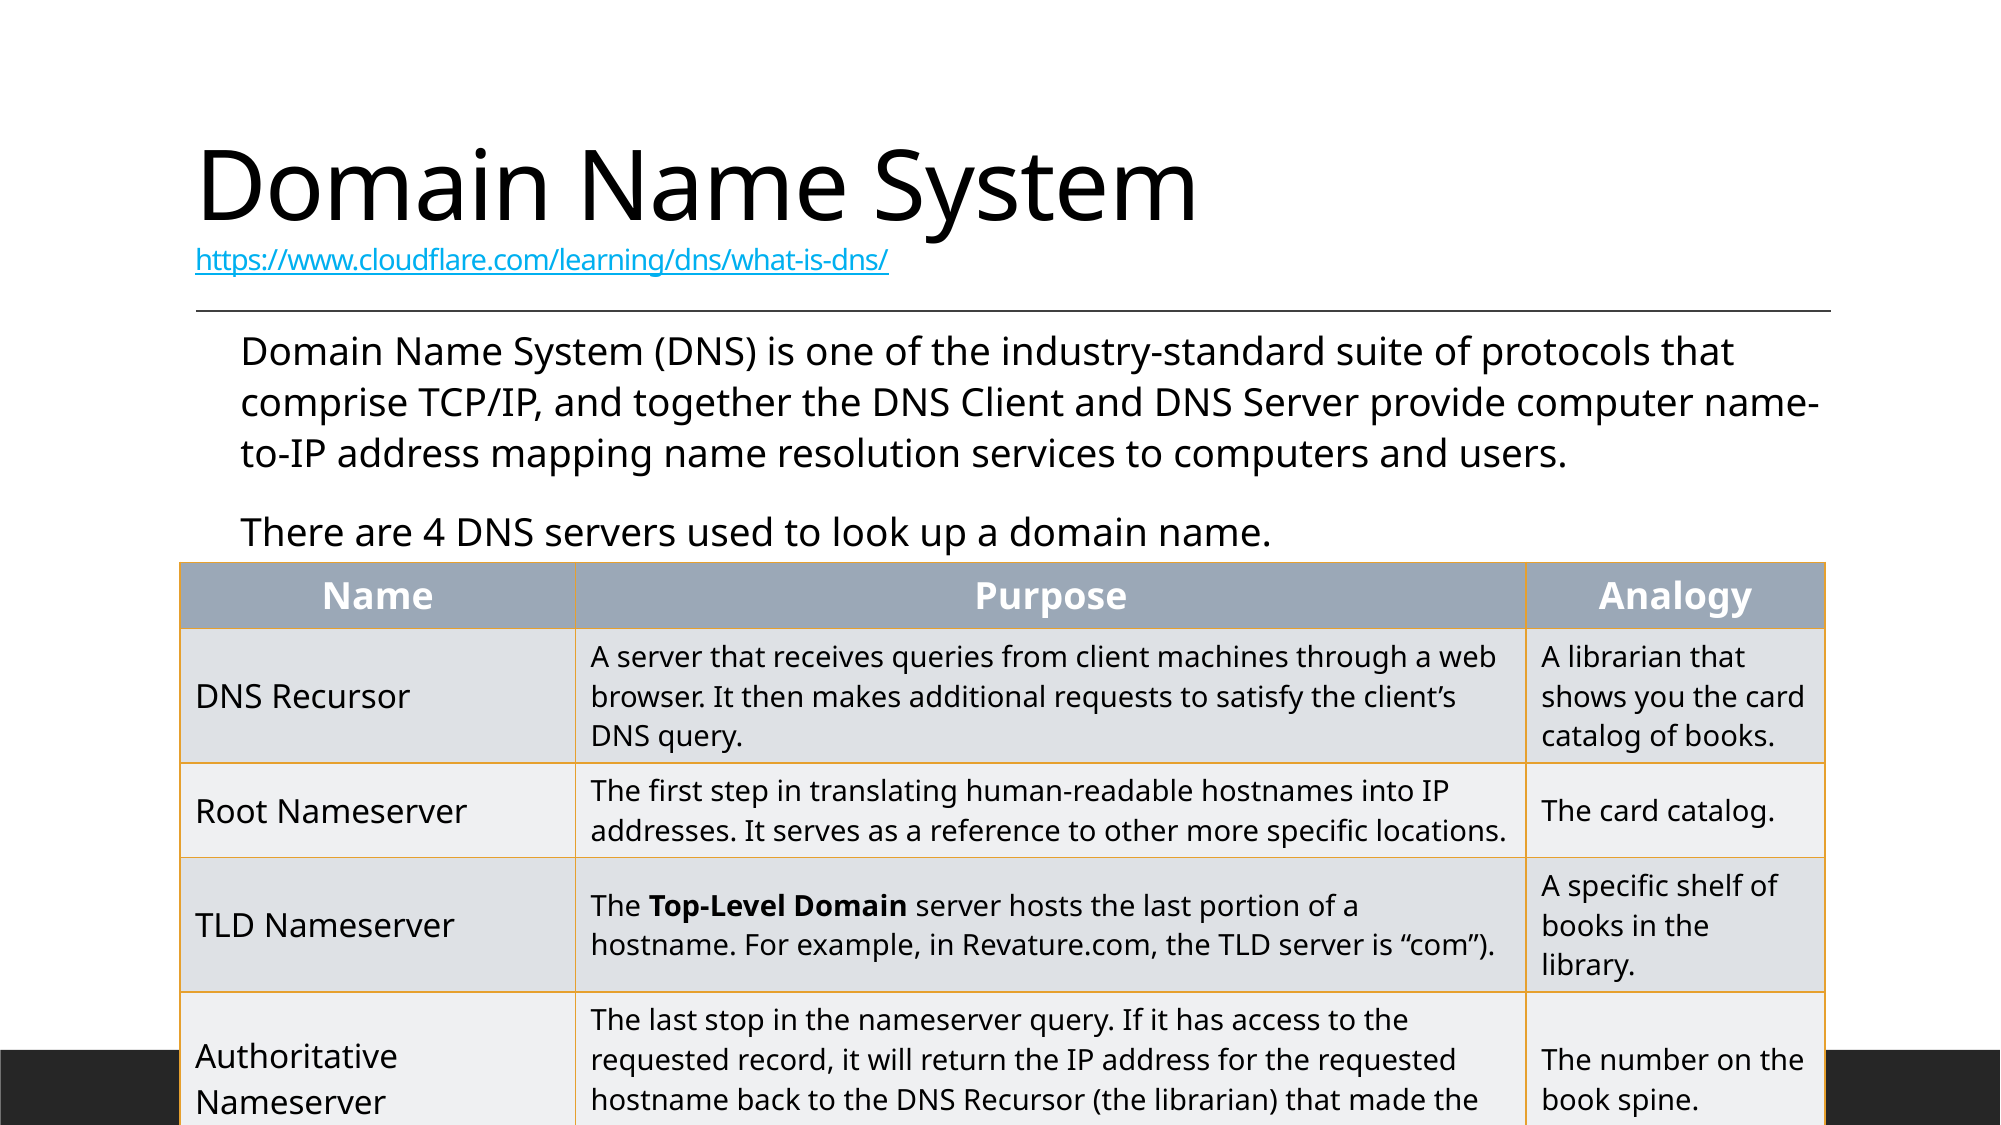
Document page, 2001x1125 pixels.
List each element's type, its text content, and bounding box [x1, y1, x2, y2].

table_cell Authoritative Nameserver [181, 993, 575, 1125]
title Domain Name System https://www.cloudflare.com/learning/dns/what-is-dns/ [180, 47, 1830, 285]
table_cell A server that receives queries from client machines through a web browser. It then makes additional requests to satisfy the client’s DNS query. [576, 629, 1525, 762]
table_header Purpose [576, 563, 1525, 628]
table_cell The Top-Level Domain server hosts the last portion of a hostname. For example, in Revature.com, the TLD server is “com”). [576, 858, 1525, 991]
table_header Name [181, 563, 575, 628]
table_cell The first step in translating human-readable hostnames into IP addresses. It serves as a reference to other more specific locations. [576, 764, 1525, 857]
table_cell Root Nameserver [181, 764, 575, 857]
table_cell TLD Nameserver [181, 858, 575, 991]
table_cell A librarian that shows you the card catalog of books. [1527, 629, 1824, 762]
table_cell DNS Recursor [181, 629, 575, 762]
table_cell The card catalog. [1527, 764, 1824, 857]
table_cell The last stop in the nameserver query. If it has access to the requested record, it will return the IP address for the requested hostname back to the DNS Recursor (the librarian) that made the initial request. [576, 993, 1525, 1125]
table_cell The number on the book spine. [1527, 993, 1824, 1125]
table_header Analogy [1527, 563, 1824, 628]
table_cell A specific shelf of books in the library. [1527, 858, 1824, 991]
list Domain Name System (DNS) is one of the industry-standard suite of protocols that comprise TCP/IP, and together the DNS Client and DNS Server provide computer name-to-IP address mapping name resolution services to computers and users. There are 4 DNS servers used to look up a domain name. [225, 313, 1830, 563]
